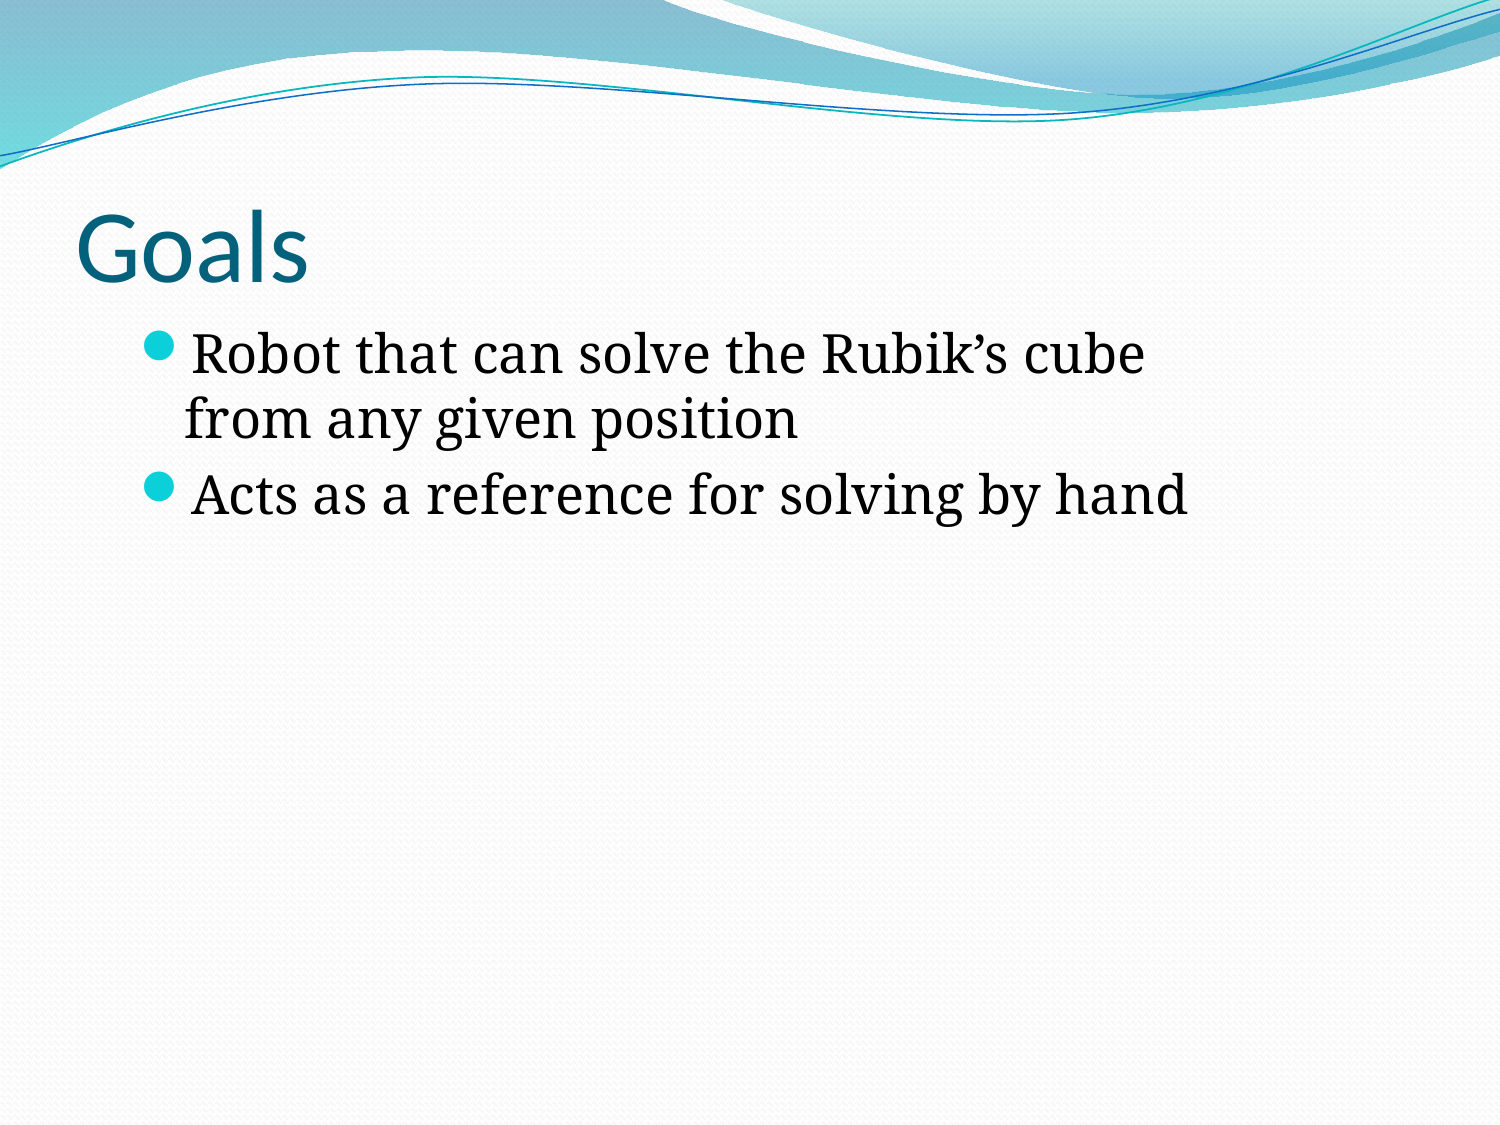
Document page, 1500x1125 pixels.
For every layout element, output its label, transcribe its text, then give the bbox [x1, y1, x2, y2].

list Robot that can solve the Rubik’s cube from any given position Acts as a reference for solving by hand [125, 312, 1300, 1033]
title Goals [75, 115, 1425, 303]
